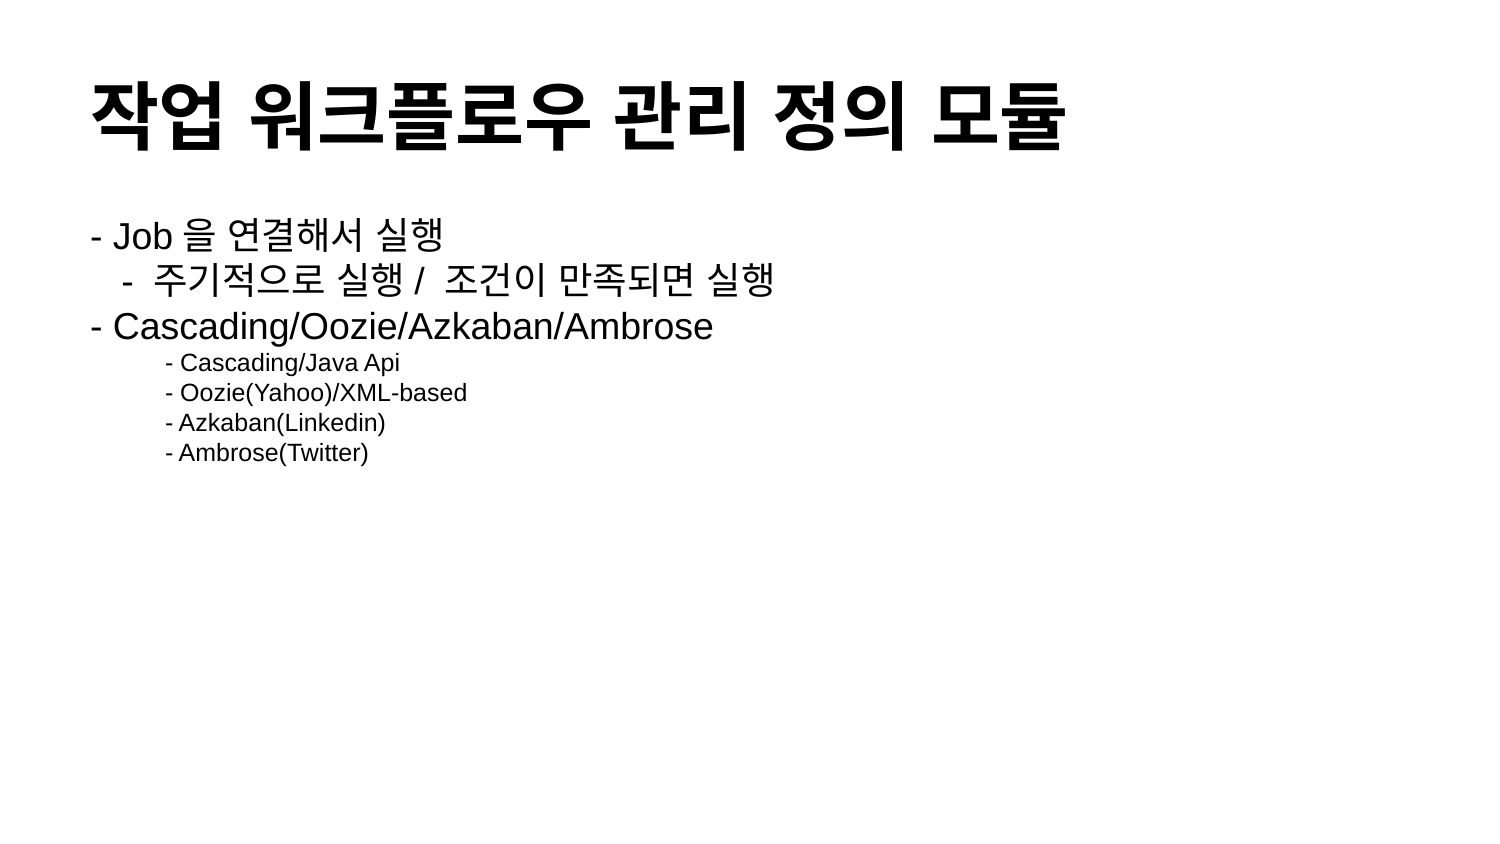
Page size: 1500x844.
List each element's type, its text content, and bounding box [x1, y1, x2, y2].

title 작업 워크플로우 관리 정의 모듈 [75, 33, 1425, 175]
list - Job을 연결해서 실행 - 주기적으로 실행/ 조건이 만족되면 실행 - Cascading/Oozie/Azkaban/Ambrose - Cascading/Java Api - Oozie(Yahoo)/XML-based - Azkaban(Linkedin) - Ambrose(Twitter) [75, 196, 1425, 808]
